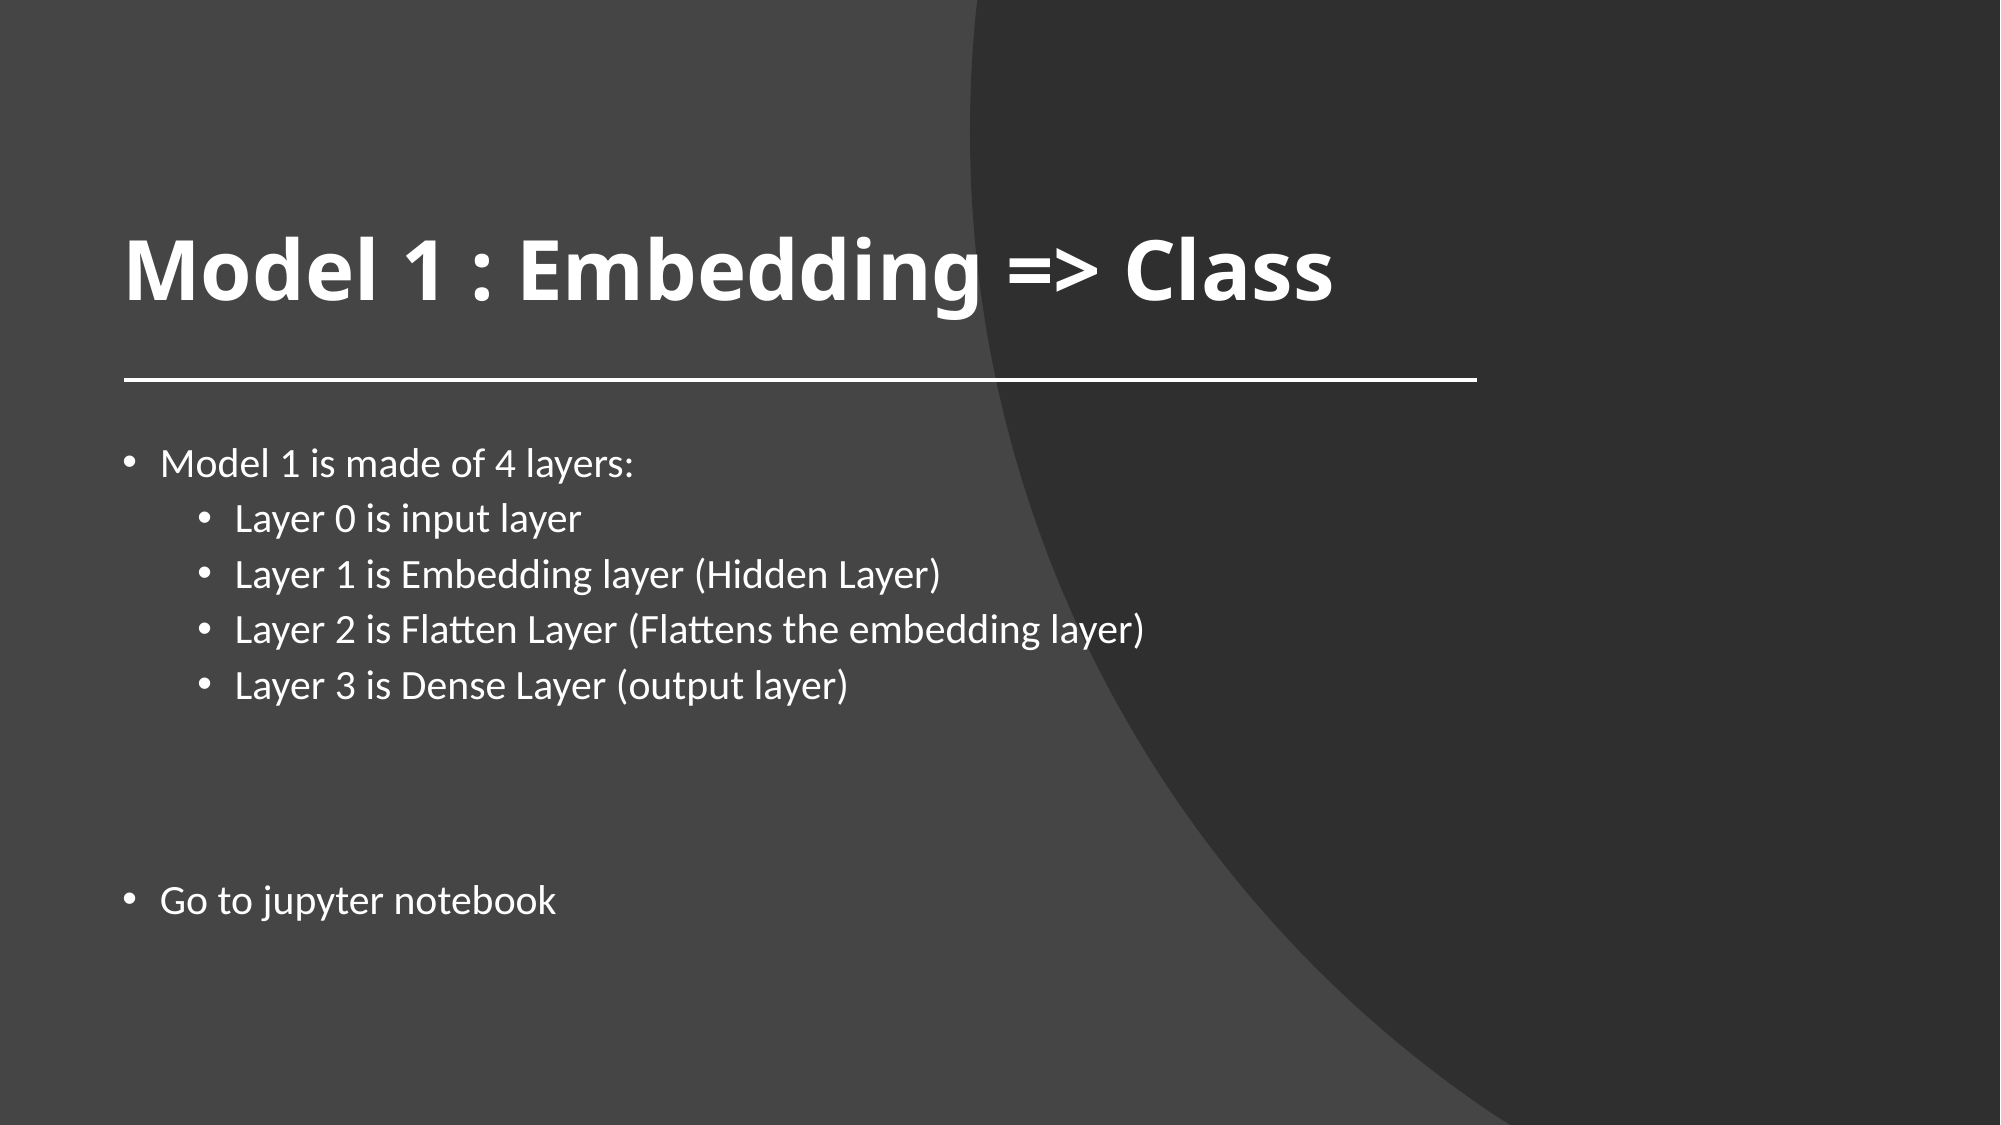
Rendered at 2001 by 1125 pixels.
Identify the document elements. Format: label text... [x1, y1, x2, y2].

title Model 1 : Embedding => Class [107, 59, 1586, 327]
text_box [971, 0, 2000, 1125]
list Model 1 is made of 4 layers: Layer 0 is input layer Layer 1 is Embedding layer (Hidden Layer) Layer 2 is Flatten Layer (Flattens the embedding layer) Layer 3 is Dense Layer (output layer) Go to jupyter notebook [107, 433, 1586, 980]
